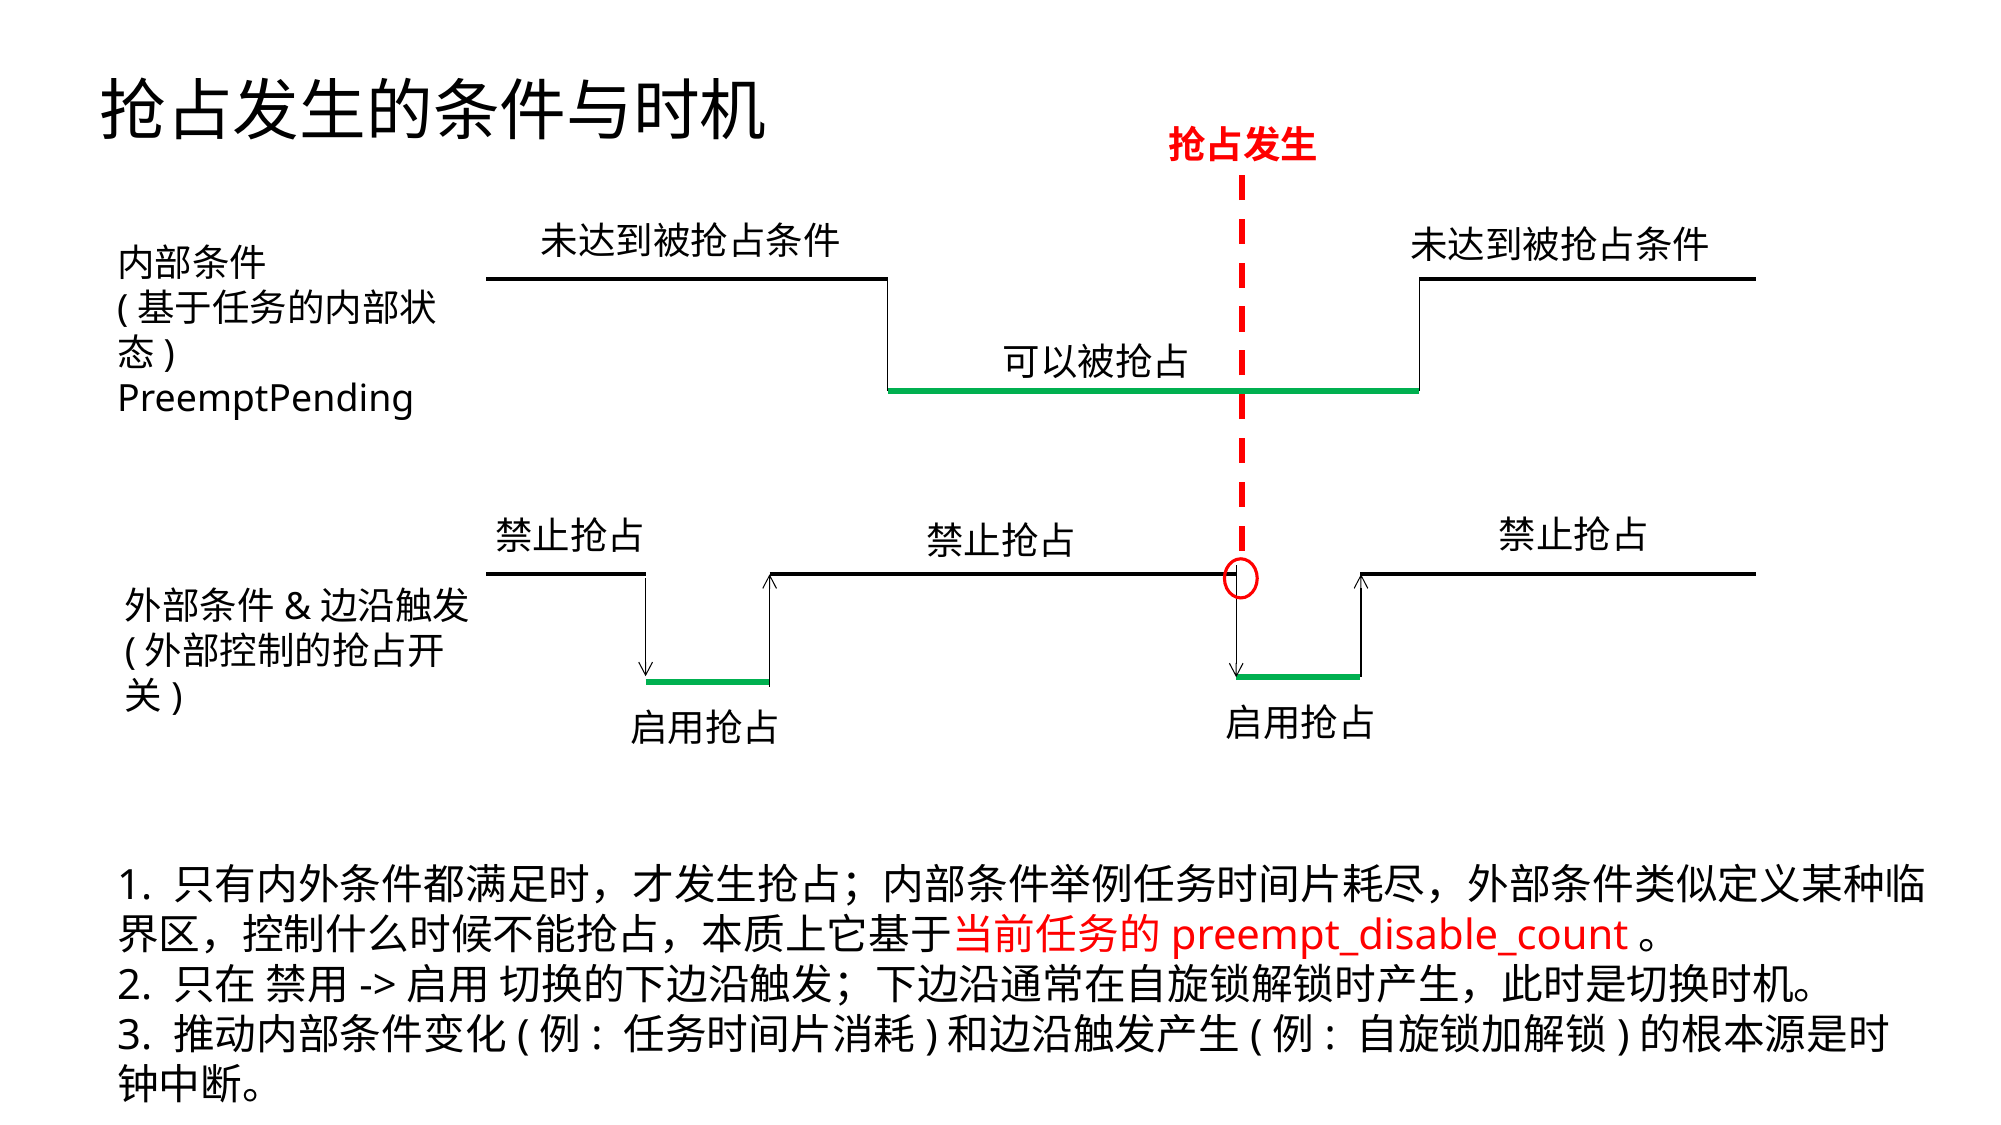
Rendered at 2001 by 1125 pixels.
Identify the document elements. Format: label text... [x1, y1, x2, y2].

text_box [1224, 557, 1259, 599]
text_box 禁止抢占 [1483, 503, 1669, 564]
text_box 抢占发生的条件与时机 [84, 60, 1219, 156]
text_box 1. 只有内外条件都满足时，才发生抢占；内部条件举例任务时间片耗尽，外部条件类似定义某种临界区，控制什么时候不能抢占，本质上它基于当前任务的preempt_disable_count。 2. 只在 禁用->启用 切换的下边沿触发；下边沿通常在自旋锁解锁时产生，此时是切换时机。 3. 推动内部条件变化(例: 任务时间片消耗)和边沿触发产生(例: 自旋锁加解锁)的根本源是时钟中断。 [102, 850, 1945, 1115]
text_box 启用抢占 [1210, 691, 1396, 752]
text_box 内部条件 (基于任务的内部状态) PreemptPending [102, 231, 504, 427]
text_box 禁止抢占 [480, 504, 665, 565]
text_box 未达到被抢占条件 [525, 209, 869, 270]
text_box 可以被抢占 [988, 330, 1220, 391]
text_box [1223, 574, 1236, 599]
text_box 启用抢占 [615, 696, 800, 757]
text_box 外部条件&边沿触发 (外部控制的抢占开关) [110, 574, 504, 725]
text_box 禁止抢占 [911, 509, 1097, 569]
text_box 未达到被抢占条件 [1395, 213, 1739, 274]
text_box 抢占发生 [1153, 113, 1355, 174]
